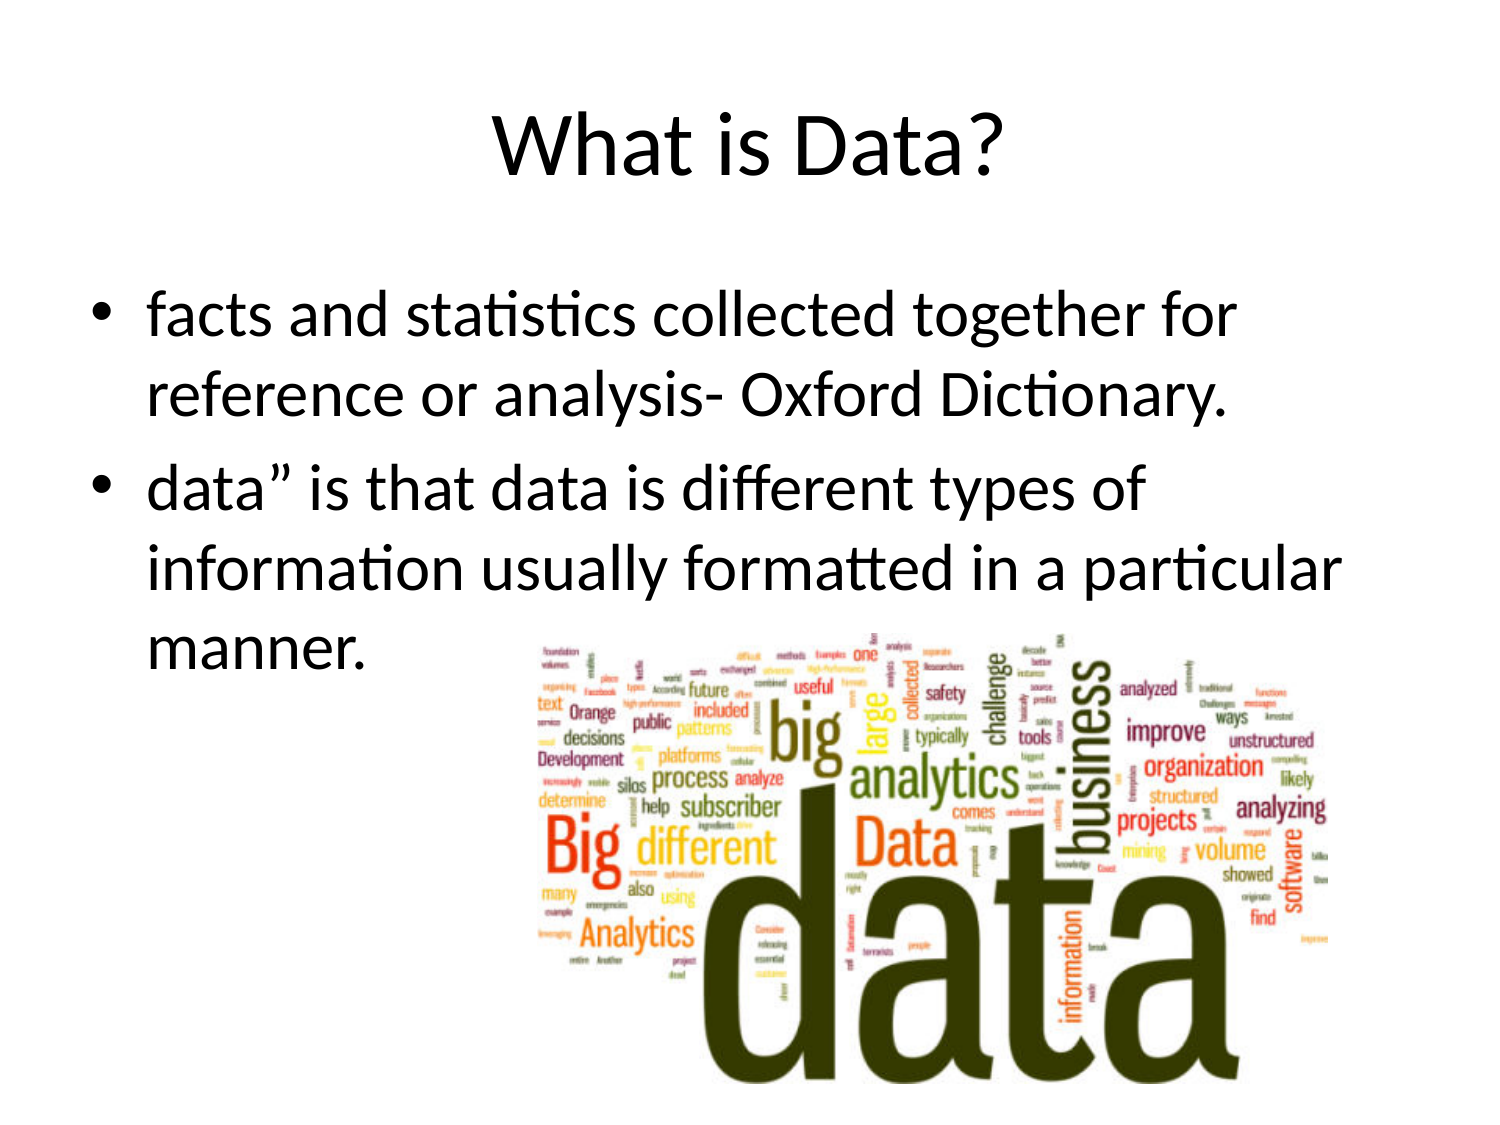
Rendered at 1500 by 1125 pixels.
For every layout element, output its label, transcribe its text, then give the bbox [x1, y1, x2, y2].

list facts and statistics collected together for reference or analysis- Oxford Dictionary. data” is that data is different types of information usually formatted in a particular manner. [75, 262, 1425, 1005]
title What is Data? [75, 45, 1425, 233]
picture [537, 633, 1329, 1084]
